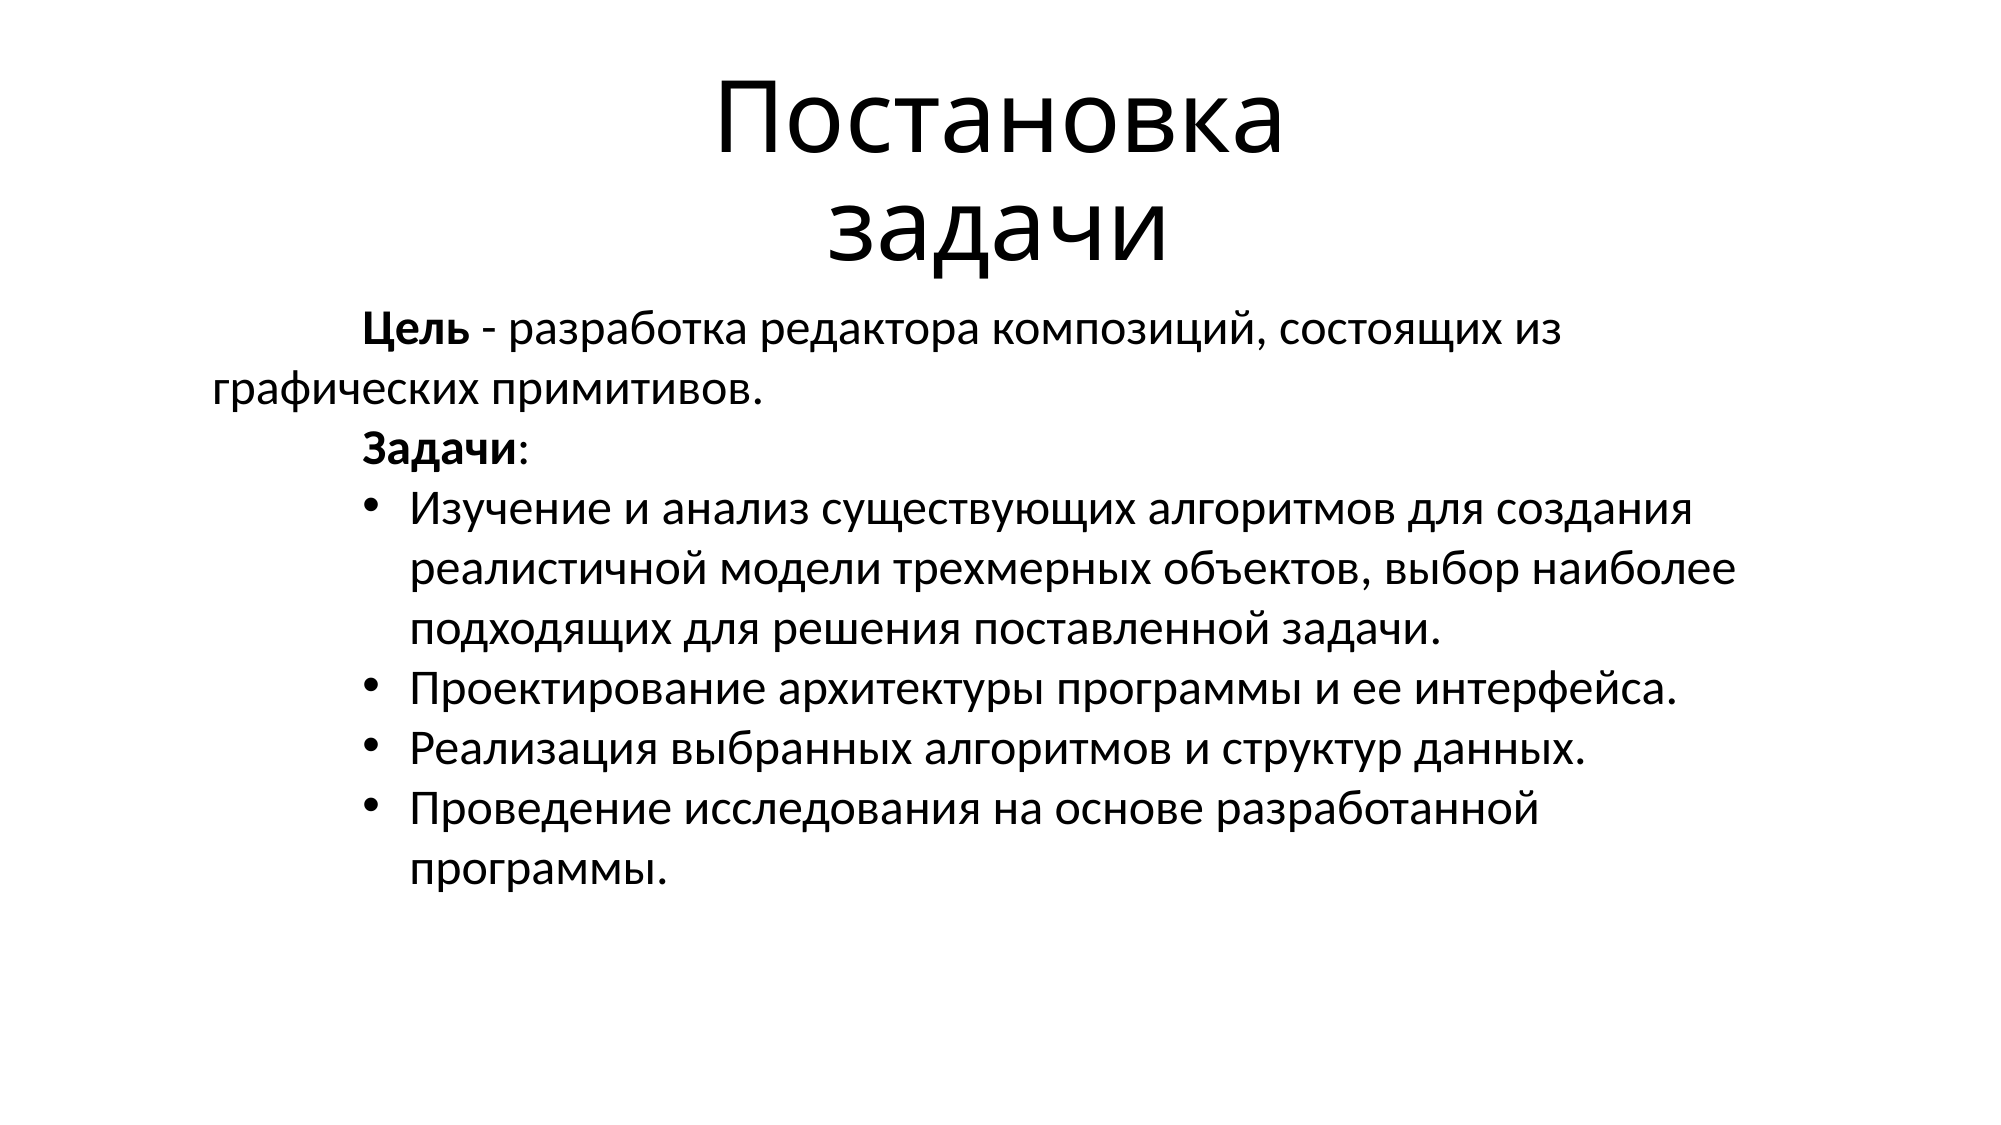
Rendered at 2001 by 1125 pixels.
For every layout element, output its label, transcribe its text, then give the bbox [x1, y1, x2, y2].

text_box Цель - разработка редактора композиций, состоящих из графических примитивов. Задачи: Изучение и анализ существующих алгоритмов для создания реалистичной модели трехмерных объектов, выбор наиболее подходящих для решения поставленной задачи. Проектирование архитектуры программы и ее интерфейса. Реализация выбранных алгоритмов и структур данных. Проведение исследования на основе разработанной программы. [197, 287, 1803, 947]
title Постановка задачи [533, 80, 1467, 269]
